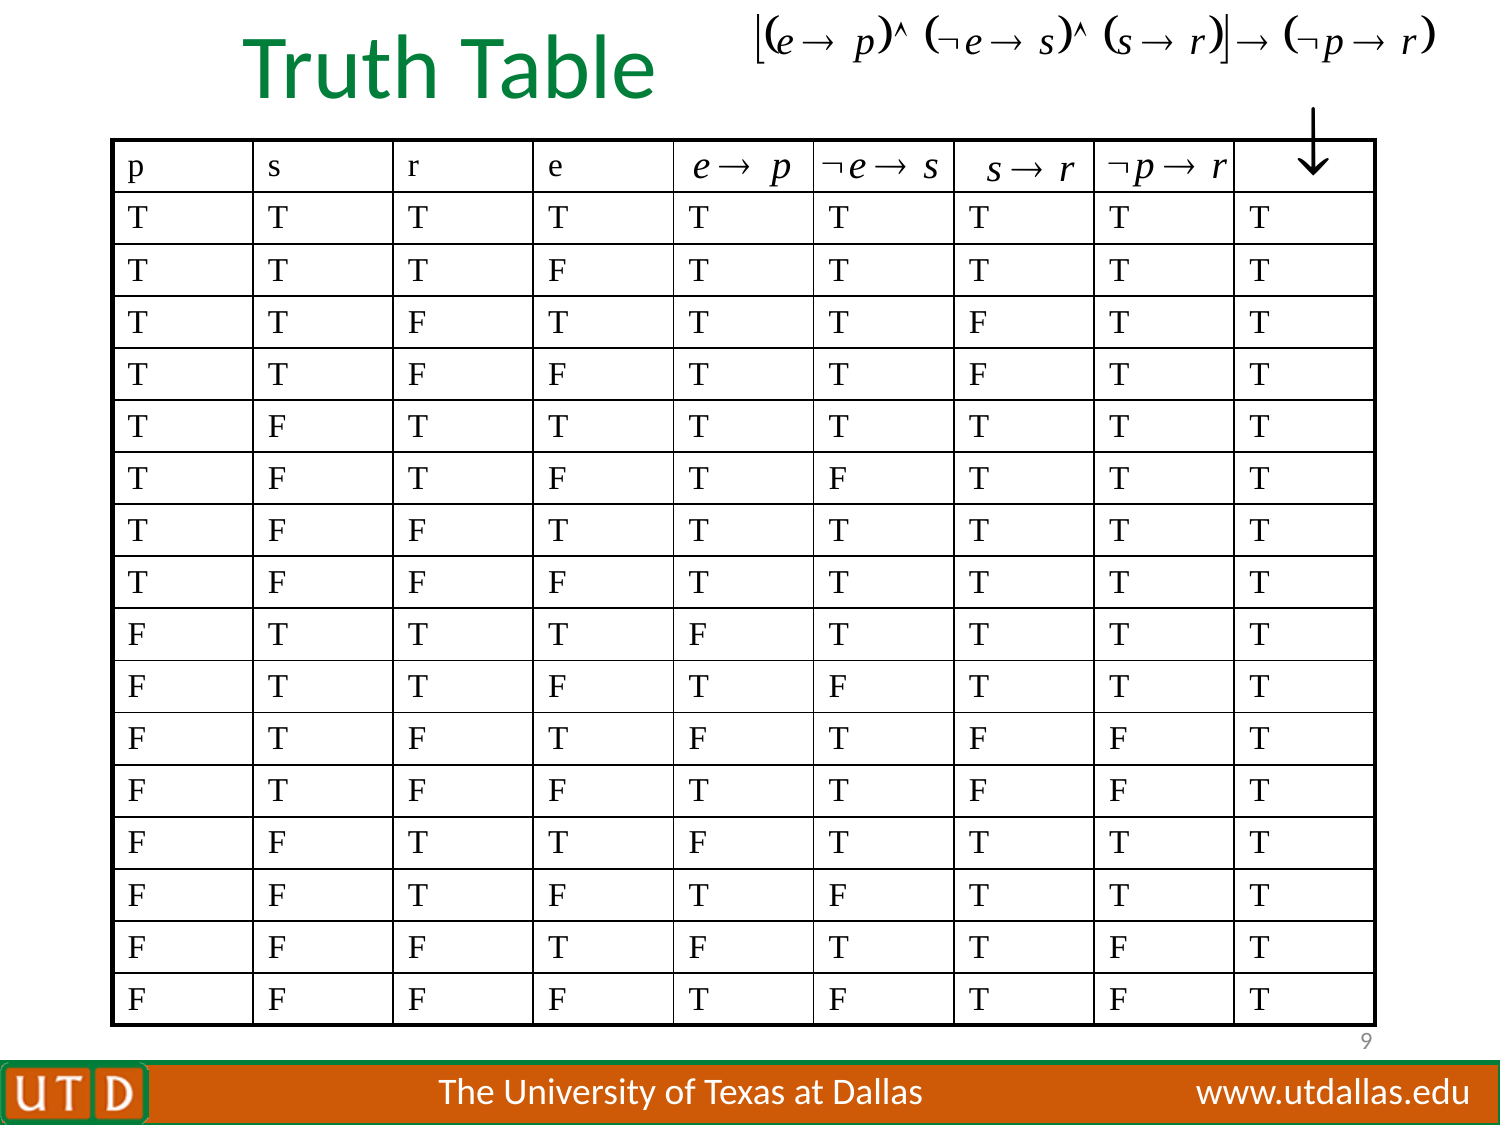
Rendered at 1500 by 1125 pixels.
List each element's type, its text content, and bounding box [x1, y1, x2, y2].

table_cell T [115, 349, 252, 399]
table_cell T [955, 609, 1093, 660]
table_cell T [955, 505, 1093, 555]
table_cell T [674, 193, 813, 243]
table_cell T [254, 713, 392, 764]
table_cell T [814, 713, 953, 764]
table_cell T [534, 193, 673, 243]
table_cell F [115, 870, 252, 920]
table_cell T [674, 974, 813, 1023]
table_cell F [674, 713, 813, 764]
table_cell T [674, 557, 813, 607]
table_cell T [674, 349, 813, 399]
table_cell F [115, 609, 252, 660]
table_cell T [814, 922, 953, 972]
table_cell F [115, 713, 252, 764]
table_cell F [1095, 922, 1233, 972]
table_cell T [1095, 557, 1233, 607]
table_cell T [955, 870, 1093, 920]
table_header e [534, 142, 673, 191]
table_cell F [254, 922, 392, 972]
table_cell F [674, 922, 813, 972]
table_cell F [254, 505, 392, 555]
table_cell T [534, 818, 673, 868]
table_cell F [814, 661, 953, 712]
table_cell F [394, 297, 532, 347]
table_cell T [534, 922, 673, 972]
table_cell F [814, 974, 953, 1023]
table_cell T [674, 297, 813, 347]
table_cell T [115, 193, 252, 243]
table_cell T [814, 609, 953, 660]
table_cell T [394, 661, 532, 712]
table_cell F [534, 870, 673, 920]
table_cell F [1095, 766, 1233, 816]
table_cell T [1095, 245, 1233, 295]
table_cell T [674, 766, 813, 816]
table_cell T [1095, 197, 1233, 243]
table_cell T [955, 557, 1093, 607]
table_cell F [394, 349, 532, 399]
table_header p [115, 142, 252, 191]
table_cell T [534, 297, 673, 347]
table_cell F [394, 766, 532, 816]
table_cell T [1235, 453, 1373, 503]
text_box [687, 151, 801, 196]
table_header s [254, 142, 392, 191]
table_cell T [254, 297, 392, 347]
table_cell T [1235, 922, 1373, 972]
table_cell T [394, 453, 532, 503]
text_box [814, 151, 948, 189]
table_cell F [254, 557, 392, 607]
table_cell T [674, 453, 813, 503]
table_cell T [534, 713, 673, 764]
table_cell T [1095, 870, 1233, 920]
table_cell T [674, 505, 813, 555]
table_cell T [814, 818, 953, 868]
table_cell T [254, 349, 392, 399]
table_cell T [1235, 505, 1373, 555]
table_cell T [394, 818, 532, 868]
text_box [1287, 64, 1363, 203]
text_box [749, 14, 1439, 71]
table_cell T [1235, 766, 1373, 816]
table_cell F [254, 974, 392, 1023]
slide_number 9 [1074, 1002, 1388, 1078]
table_cell F [534, 453, 673, 503]
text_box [979, 155, 1083, 192]
table_cell T [254, 661, 392, 712]
table_cell T [254, 245, 392, 295]
table_cell F [394, 713, 532, 764]
table_cell F [394, 557, 532, 607]
table_cell T [814, 349, 953, 399]
table_cell T [1095, 505, 1233, 555]
table_cell F [814, 453, 953, 503]
table_cell T [674, 870, 813, 920]
table_cell F [254, 401, 392, 451]
table_cell T [674, 245, 813, 295]
table_cell F [955, 297, 1093, 347]
table_cell T [1235, 609, 1373, 660]
table_header [674, 142, 813, 191]
table_cell F [254, 818, 392, 868]
table_cell F [814, 870, 953, 920]
table_cell T [254, 609, 392, 660]
table_cell T [955, 245, 1093, 295]
table_cell T [955, 453, 1093, 503]
table_cell F [115, 766, 252, 816]
table_header [955, 142, 1093, 191]
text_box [1100, 151, 1237, 196]
table_cell F [115, 661, 252, 712]
table_cell T [394, 401, 532, 451]
table_cell F [394, 974, 532, 1023]
table_cell T [394, 609, 532, 660]
table_cell T [1235, 661, 1373, 712]
table_cell T [1095, 818, 1233, 868]
table_cell T [1235, 713, 1373, 764]
table_cell T [674, 401, 813, 451]
table_cell T [955, 193, 1093, 243]
table_cell F [534, 974, 673, 1023]
table_cell T [1235, 245, 1373, 295]
table_header [1095, 142, 1233, 156]
table_cell F [534, 661, 673, 712]
table_cell T [1235, 401, 1373, 451]
table_header [814, 142, 953, 191]
table_cell T [1095, 401, 1233, 451]
table_cell T [1095, 609, 1233, 660]
table_cell F [115, 922, 252, 972]
table_cell T [814, 193, 953, 243]
table_cell T [115, 505, 252, 555]
table_cell F [534, 349, 673, 399]
table_cell F [534, 766, 673, 816]
table_cell F [534, 557, 673, 607]
table_cell T [1235, 818, 1373, 868]
table_cell F [534, 245, 673, 295]
table_cell T [1095, 349, 1233, 399]
table_cell T [1235, 297, 1373, 347]
table_cell T [1235, 974, 1373, 1023]
table_cell T [115, 245, 252, 295]
table_cell T [814, 557, 953, 607]
table_cell F [115, 974, 252, 1023]
table_cell F [955, 766, 1093, 816]
picture [0, 1062, 149, 1125]
table_cell T [1095, 661, 1233, 712]
table_cell T [1095, 453, 1233, 503]
table_cell F [674, 609, 813, 660]
table_cell F [955, 349, 1093, 399]
table_cell T [534, 609, 673, 660]
table_header [1235, 142, 1282, 191]
table_cell T [394, 870, 532, 920]
table_cell T [1235, 349, 1373, 399]
table_cell F [254, 870, 392, 920]
table_cell T [955, 661, 1093, 712]
table_cell T [115, 297, 252, 347]
table_cell T [955, 922, 1093, 972]
table_header [1366, 142, 1373, 191]
table_cell F [955, 713, 1093, 764]
table_cell T [115, 453, 252, 503]
table_cell T [394, 245, 532, 295]
table_cell T [115, 401, 252, 451]
table_cell T [814, 297, 953, 347]
table_cell F [1095, 974, 1233, 1023]
table_cell T [814, 505, 953, 555]
table_cell F [115, 818, 252, 868]
title Truth Table [166, 0, 734, 109]
table_cell T [115, 557, 252, 607]
table_cell F [254, 453, 392, 503]
table_cell T [955, 401, 1093, 451]
table_cell T [814, 245, 953, 295]
table_cell T [534, 505, 673, 555]
table_cell T [674, 661, 813, 712]
table_cell T [254, 766, 392, 816]
table_header r [394, 142, 532, 191]
table_cell T [1235, 193, 1373, 243]
table_cell F [394, 505, 532, 555]
table_cell T [1235, 557, 1373, 607]
table_cell T [814, 766, 953, 816]
table_cell T [1235, 870, 1373, 920]
table_cell T [1095, 297, 1233, 347]
table_cell T [254, 193, 392, 243]
table_cell T [955, 974, 1093, 1023]
table_cell T [955, 818, 1093, 868]
table_cell F [674, 818, 813, 868]
table_cell F [394, 922, 532, 972]
table_cell T [394, 193, 532, 243]
table_cell T [534, 401, 673, 451]
table_cell F [1095, 713, 1233, 764]
table_cell T [814, 401, 953, 451]
